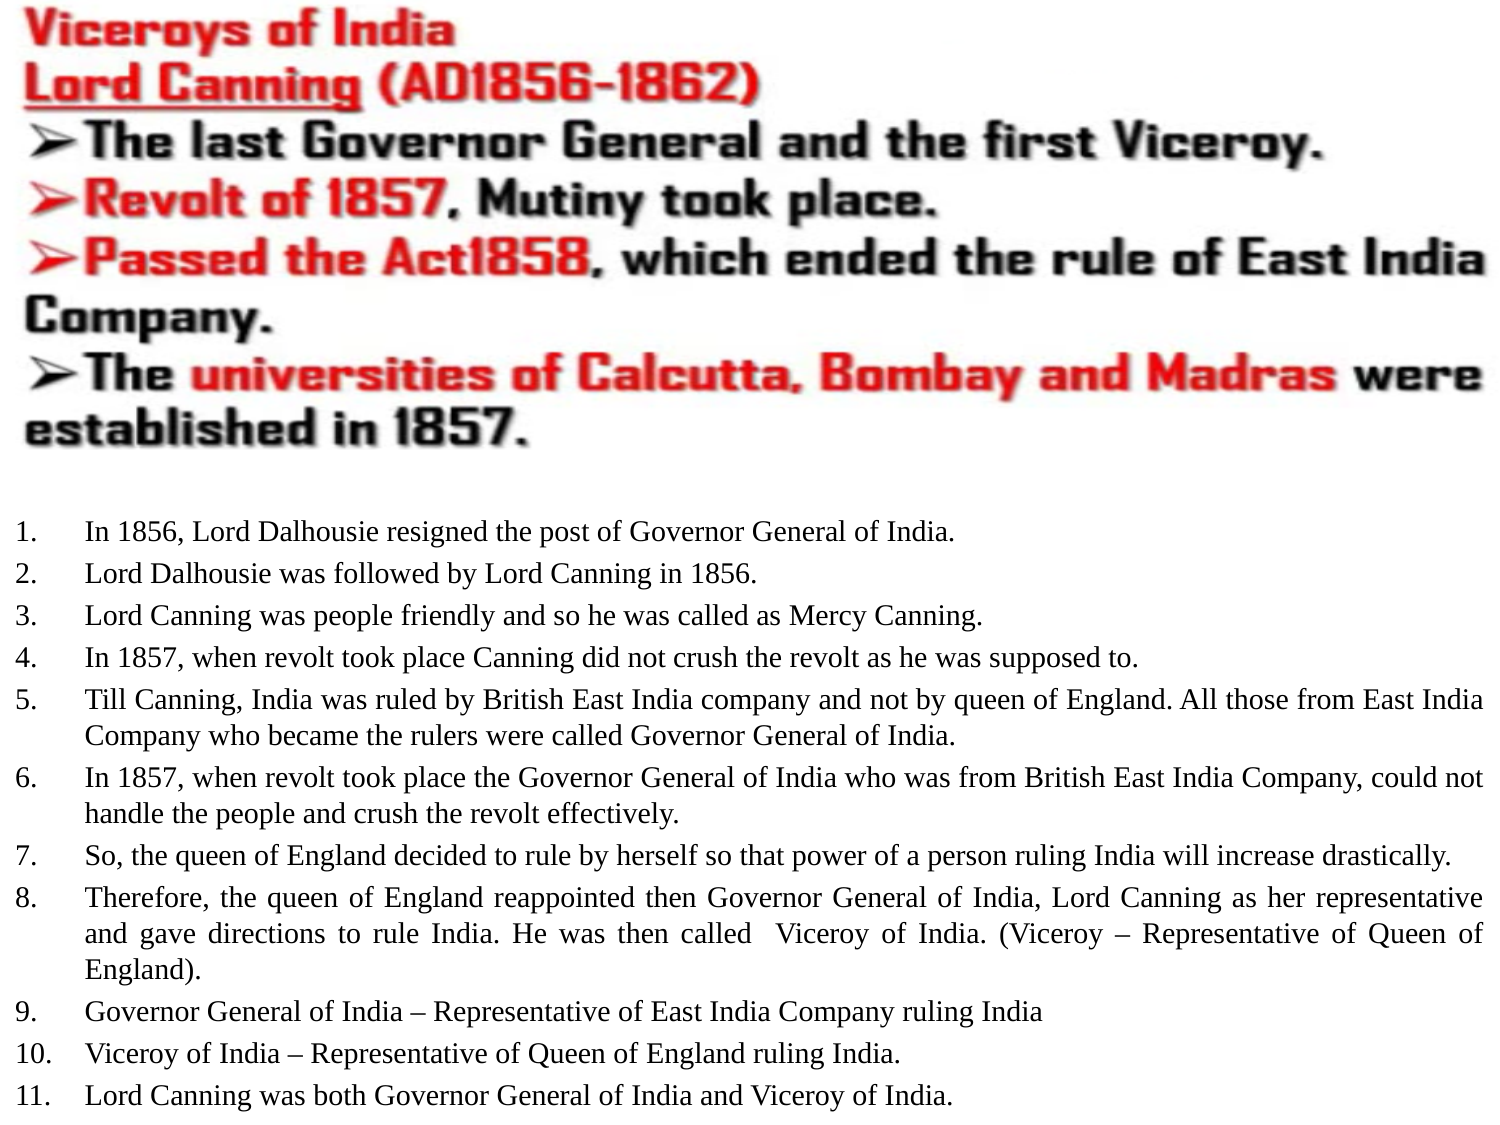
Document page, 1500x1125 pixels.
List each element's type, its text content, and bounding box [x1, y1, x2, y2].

subtitle In 1856, Lord Dalhousie resigned the post of Governor General of India. Lord Dalhousie was followed by Lord Canning in 1856. Lord Canning was people friendly and so he was called as Mercy Canning. In 1857, when revolt took place Canning did not crush the revolt as he was supposed to. Till Canning, India was ruled by British East India company and not by queen of England. All those from East India Company who became the rulers were called Governor General of India. In 1857, when revolt took place the Governor General of India who was from British East India Company, could not handle the people and crush the revolt effectively. So, the queen of England decided to rule by herself so that power of a person ruling India will increase drastically. Therefore, the queen of England reappointed then Governor General of India, Lord Canning as her representative and gave directions to rule India. He was then called Viceroy of India. (Viceroy – Representative of Queen of England). Governor General of India – Representative of East India Company ruling India Viceroy of India – Representative of Queen of England ruling India. Lord Canning was both Governor General of India and Viceroy of India. [0, 457, 1500, 1125]
picture [0, 0, 1500, 451]
